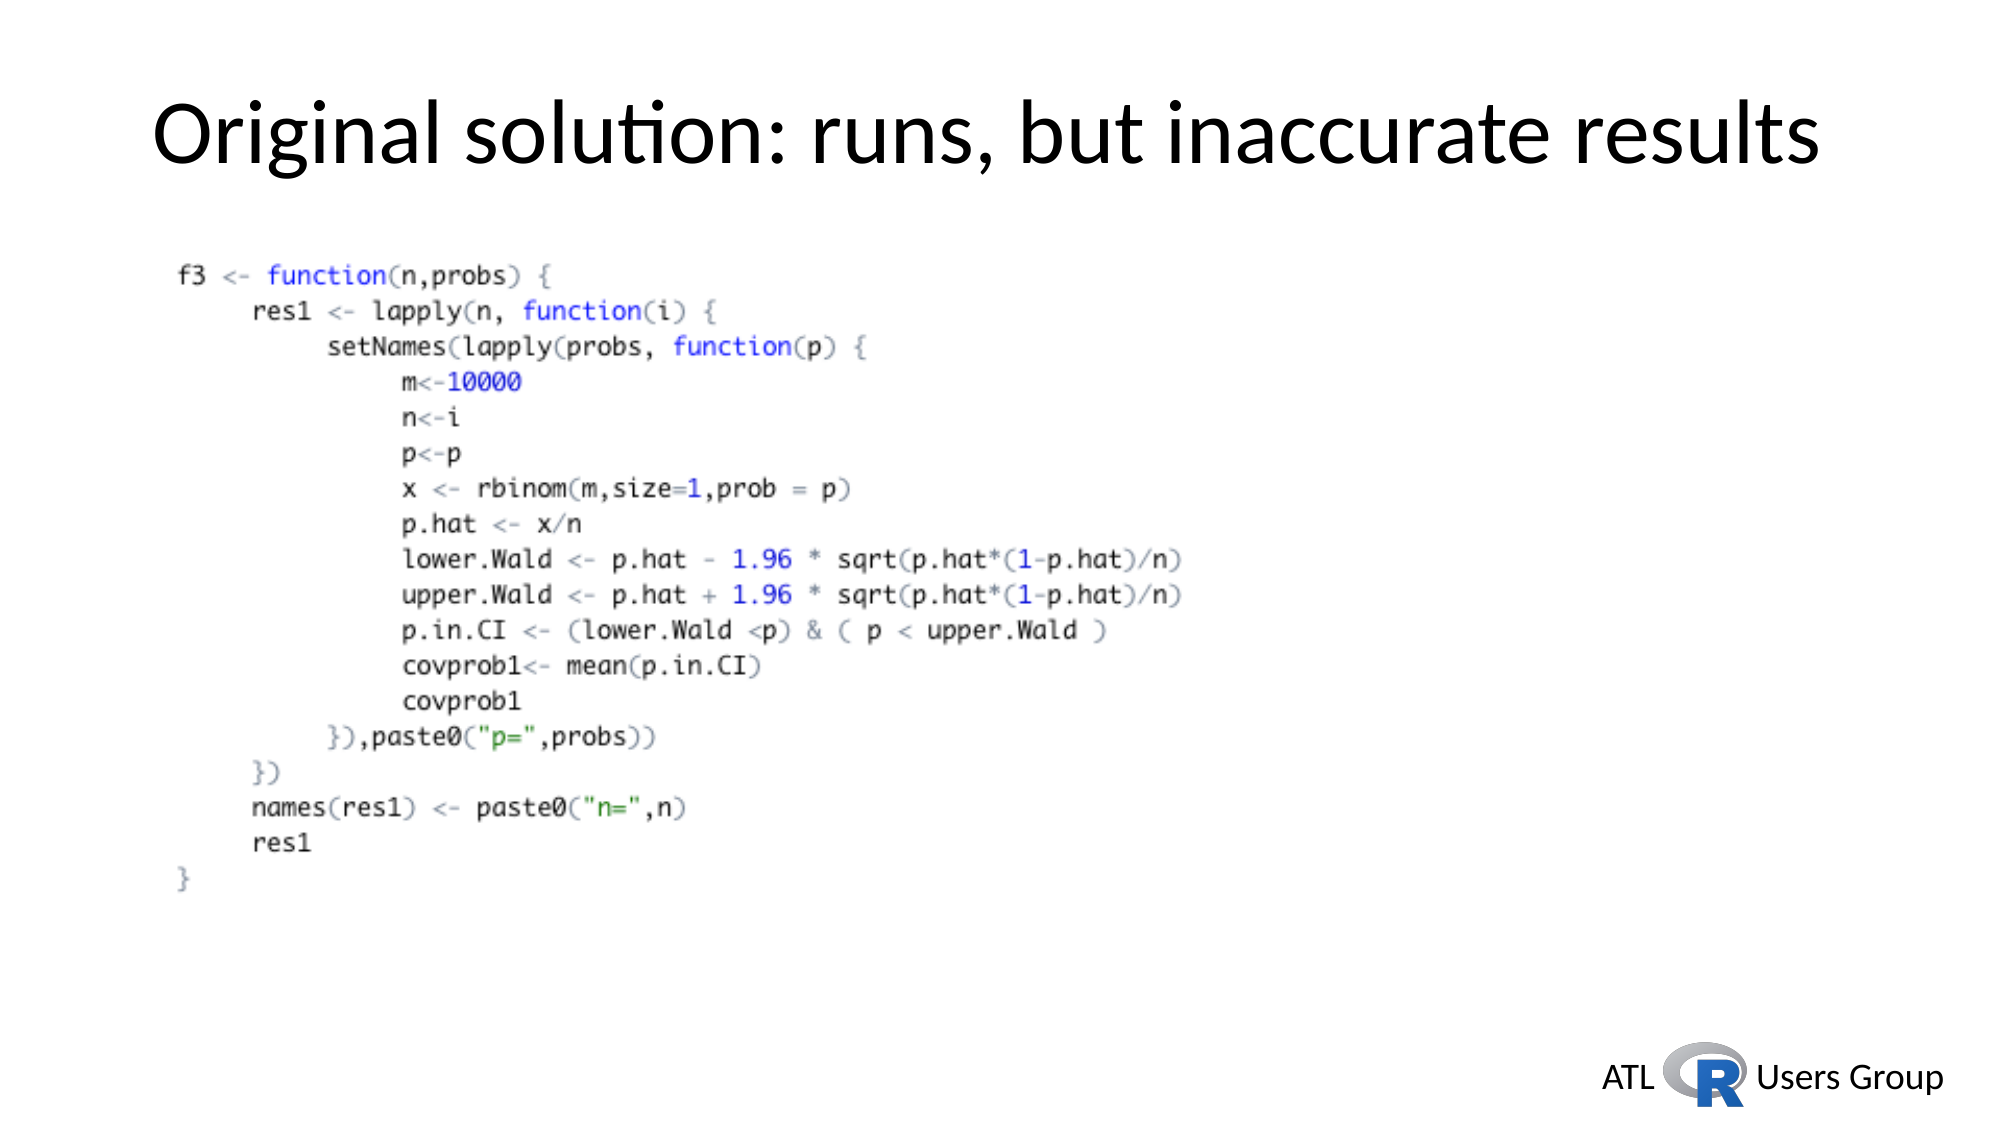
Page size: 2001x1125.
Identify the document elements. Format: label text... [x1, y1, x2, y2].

picture [172, 262, 1188, 898]
picture [1663, 1042, 1747, 1107]
title Original solution: runs, but inaccurate results [137, 45, 1863, 222]
